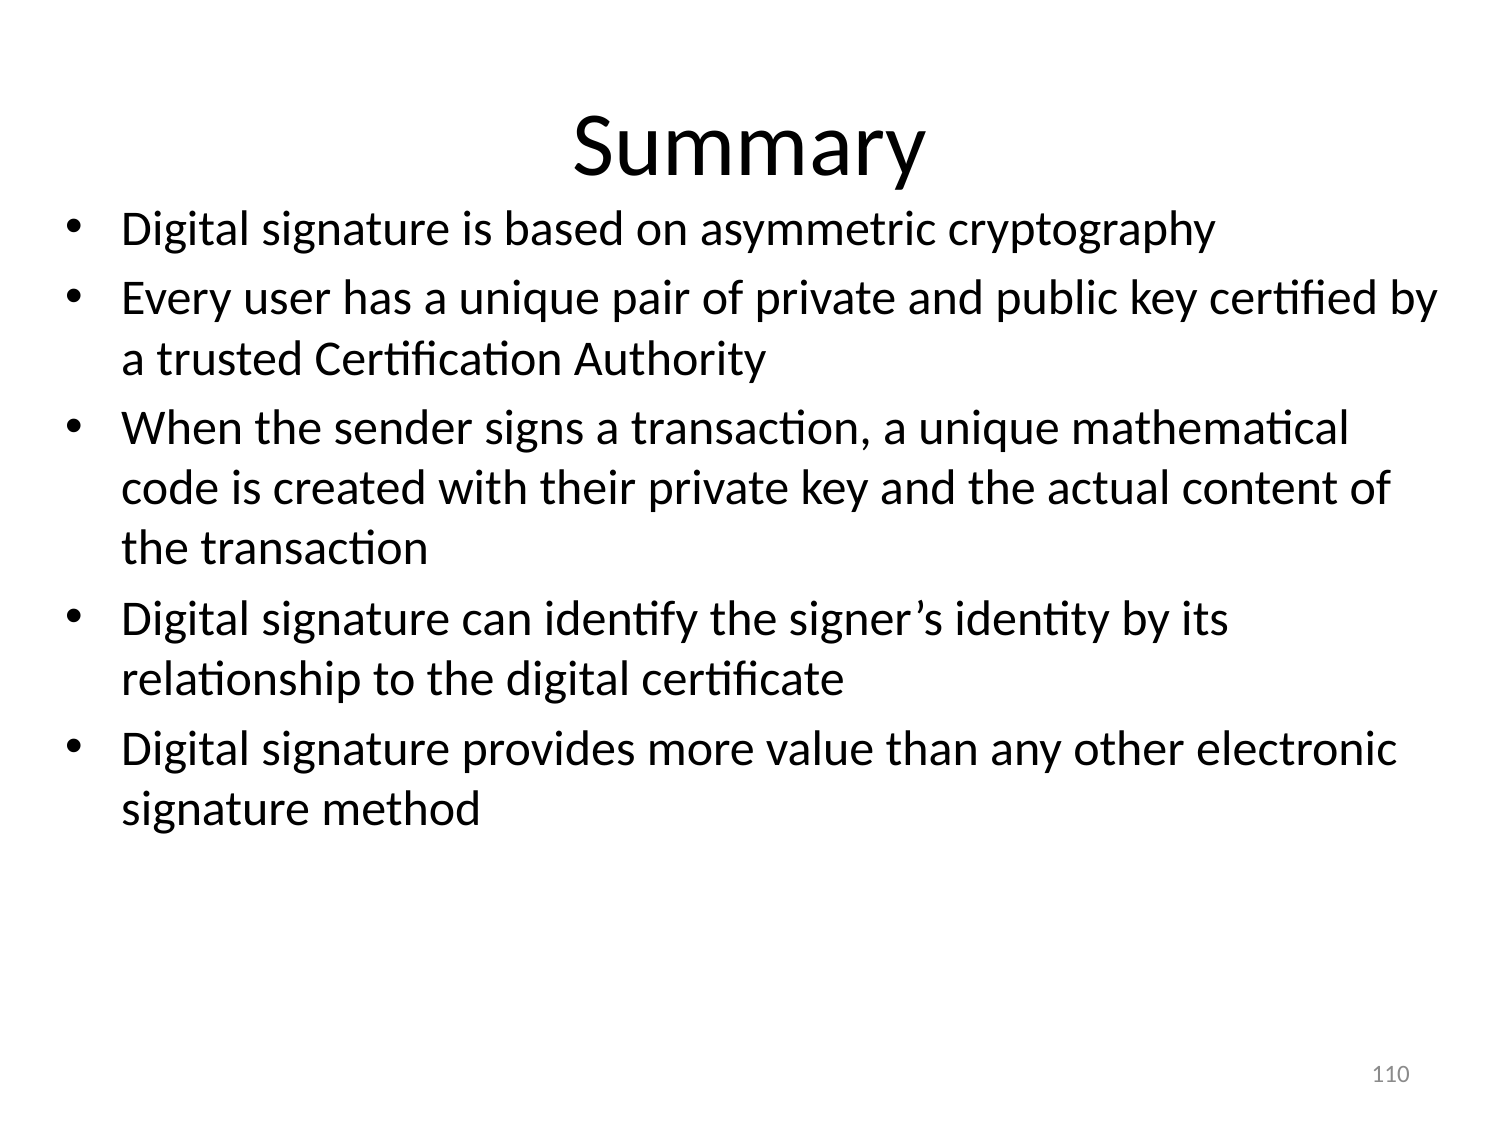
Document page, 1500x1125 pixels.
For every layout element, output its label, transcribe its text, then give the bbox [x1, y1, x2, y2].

title Summary [75, 45, 1425, 187]
list Digital signature is based on asymmetric cryptography Every user has a unique pair of private and public key certified by a trusted Certification Authority When the sender signs a transaction, a unique mathematical code is created with their private key and the actual content of the transaction Digital signature can identify the signer’s identity by its relationship to the digital certificate Digital signature provides more value than any other electronic signature method [50, 187, 1475, 993]
slide_number 110 [1074, 1042, 1425, 1103]
